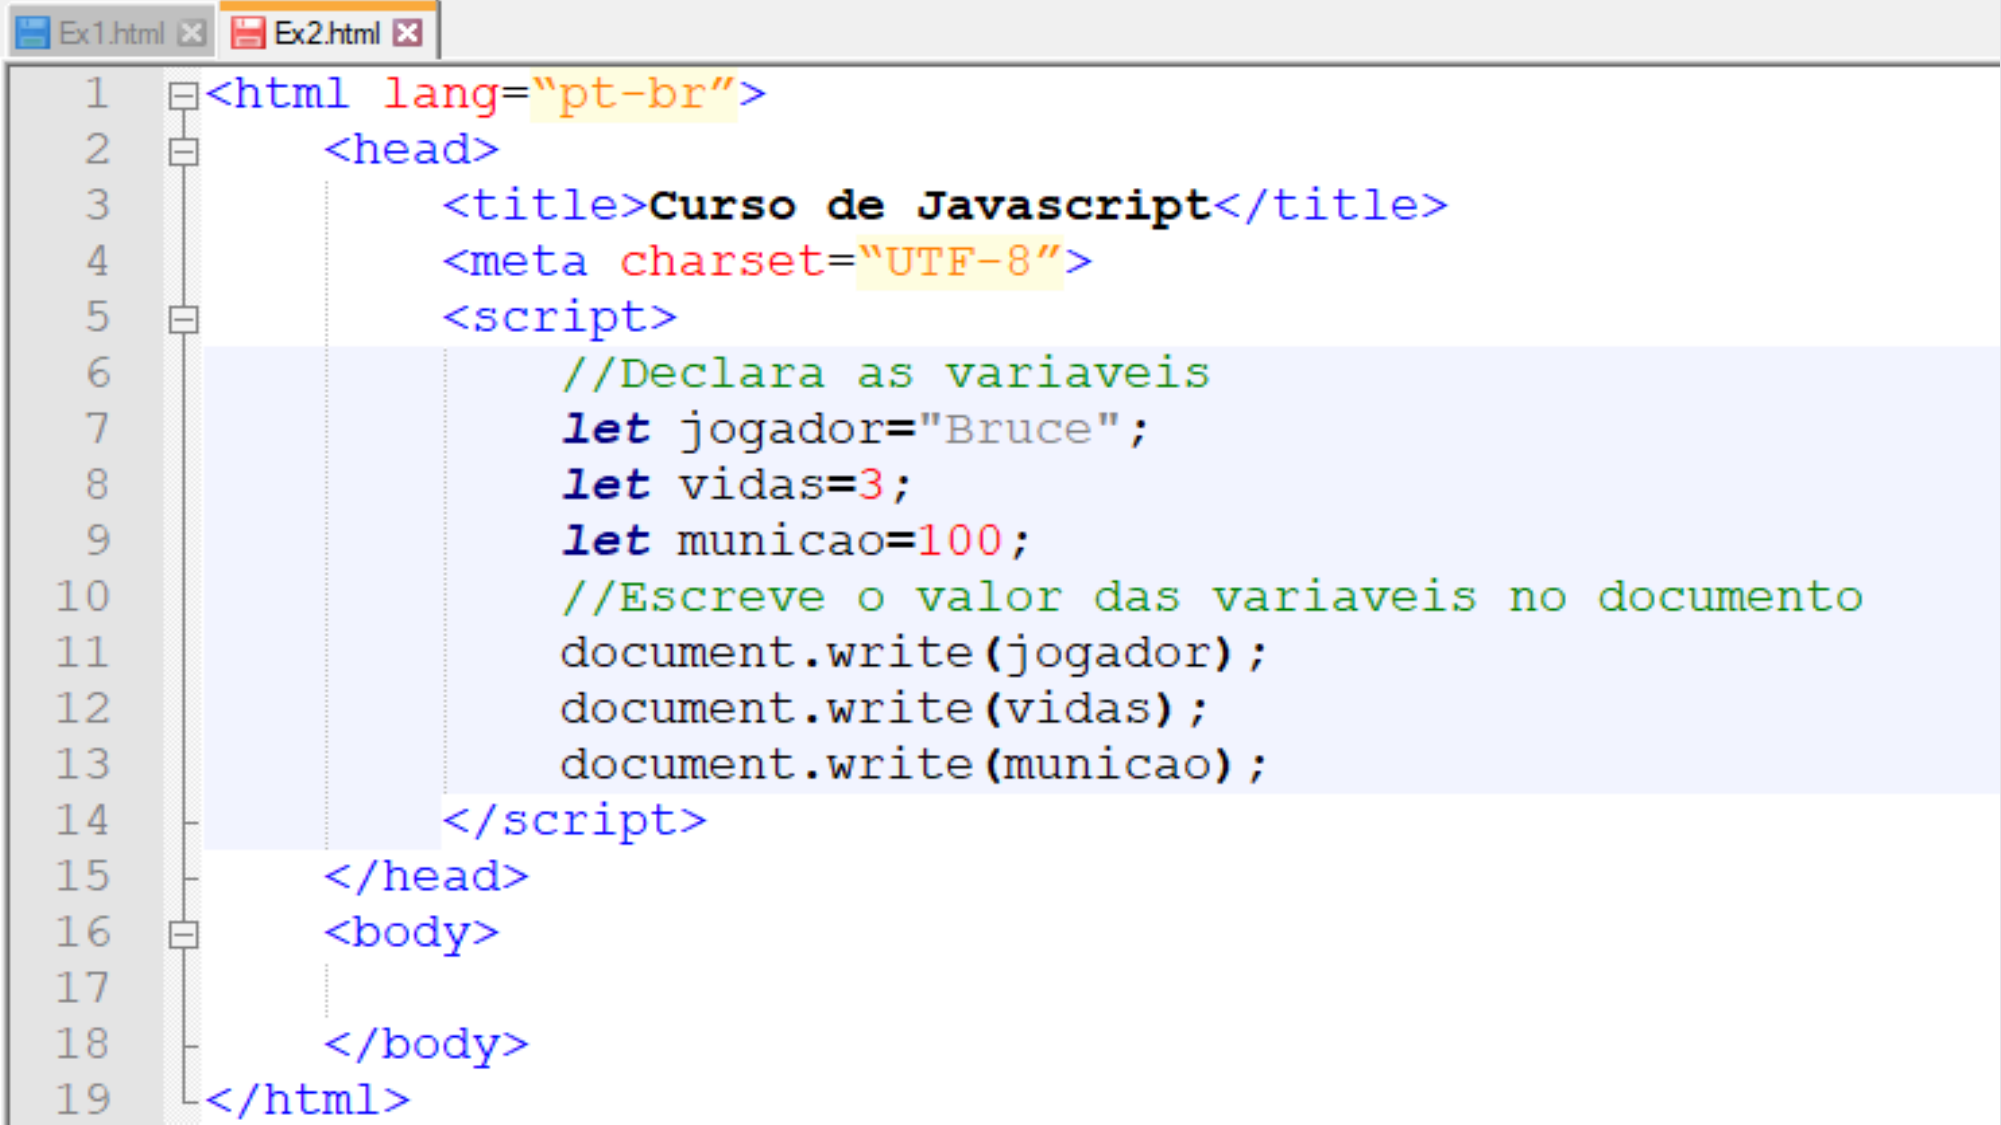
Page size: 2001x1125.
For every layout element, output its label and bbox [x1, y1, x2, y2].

list [0, 0, 2000, 1125]
